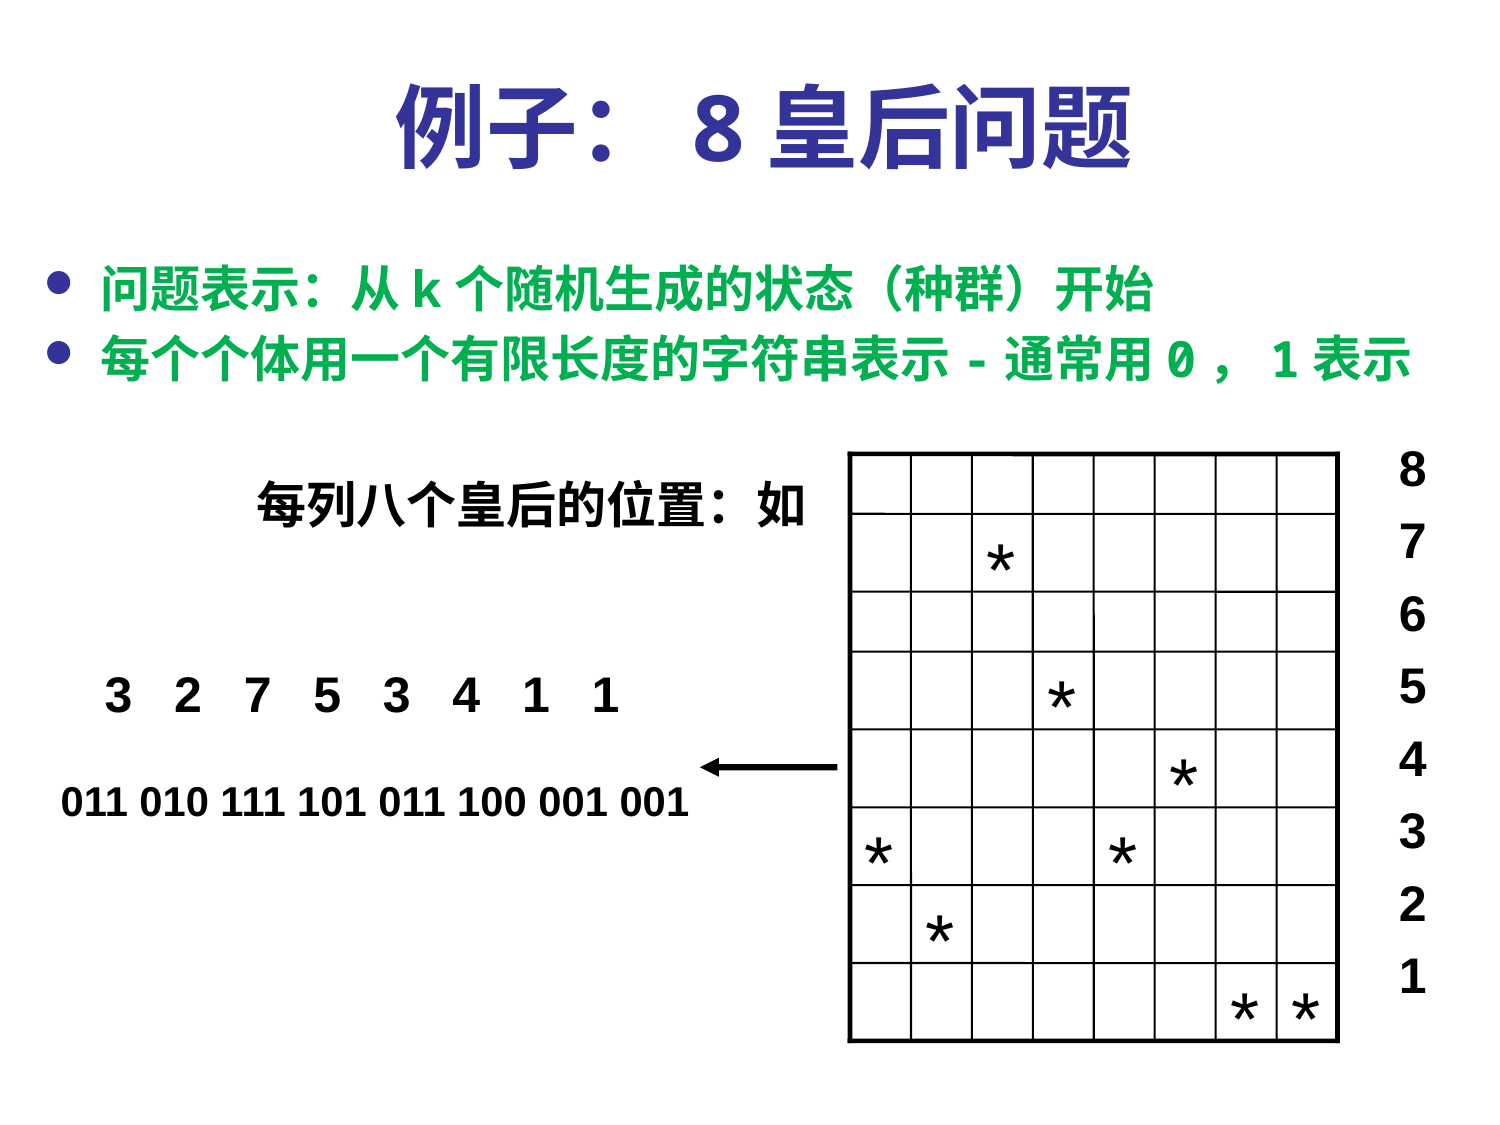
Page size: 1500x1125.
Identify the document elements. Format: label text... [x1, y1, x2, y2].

text_box 例子：8皇后问题 [125, 35, 1404, 188]
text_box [37, 654, 838, 833]
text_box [212, 428, 1463, 1042]
text_box 问题表示：从k个随机生成的状态（种群）开始 每个个体用一个有限长度的字符串表示-通常用0，1表示 [43, 257, 1500, 1123]
